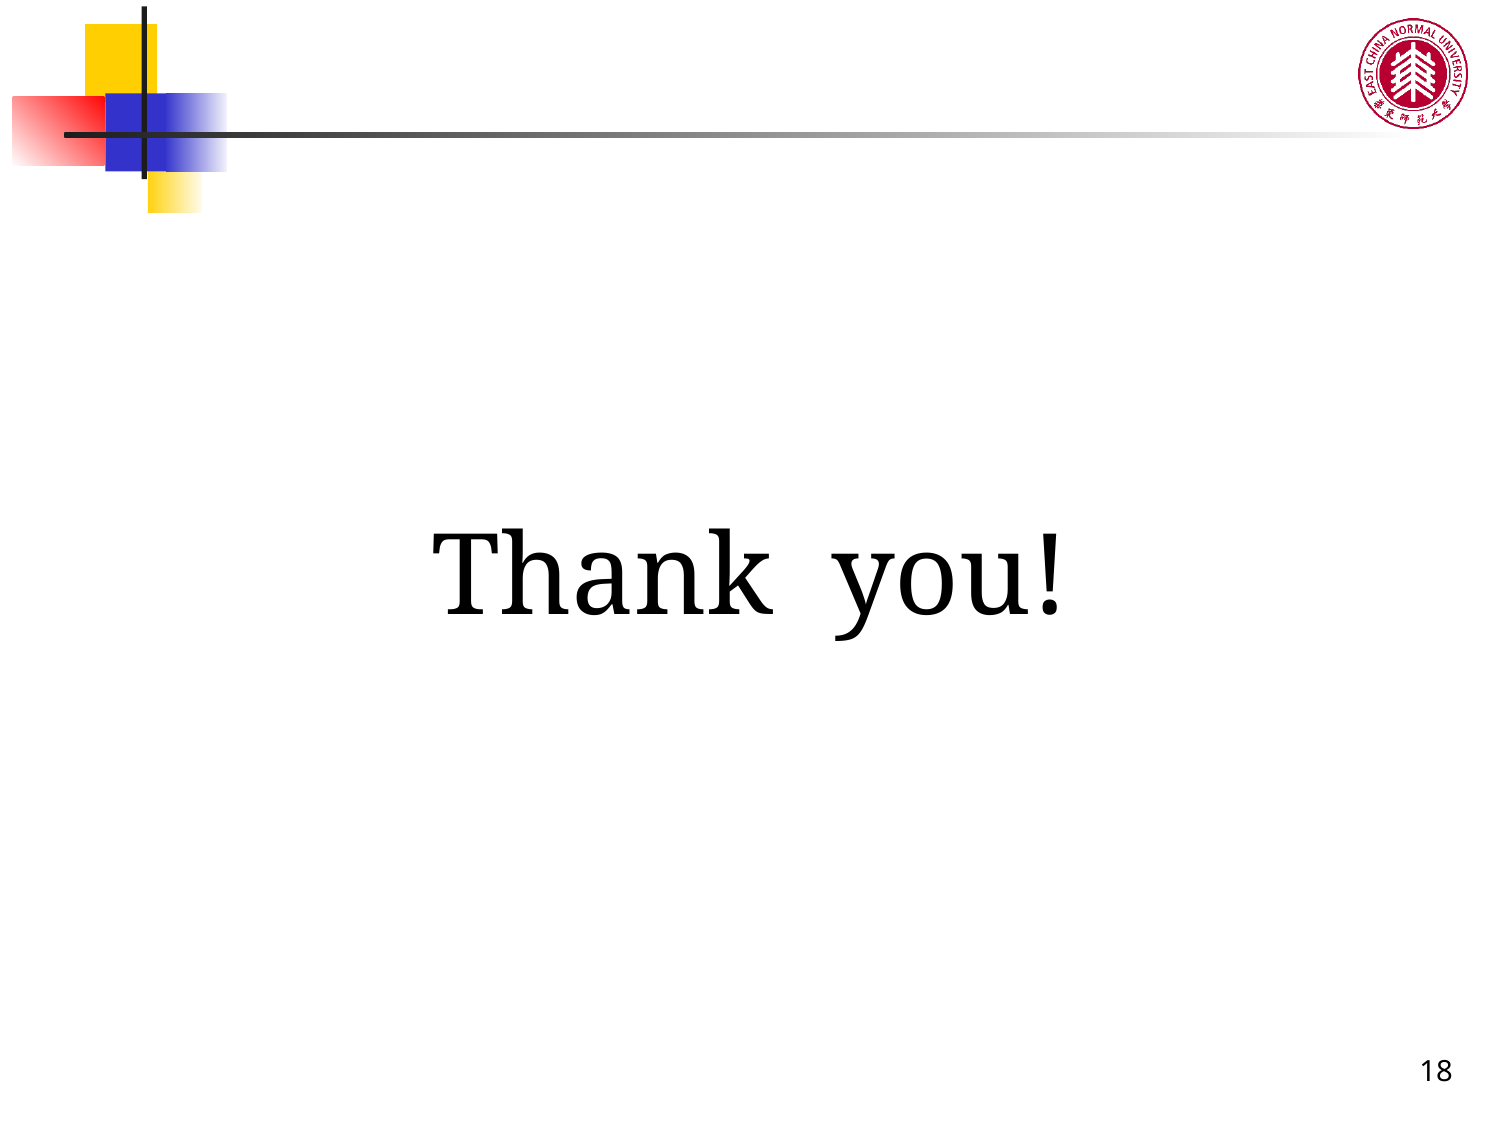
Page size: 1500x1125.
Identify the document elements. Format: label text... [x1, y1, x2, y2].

text_box Thank you! [371, 494, 1129, 644]
slide_number 18 [1154, 1023, 1468, 1100]
picture [1358, 18, 1468, 129]
